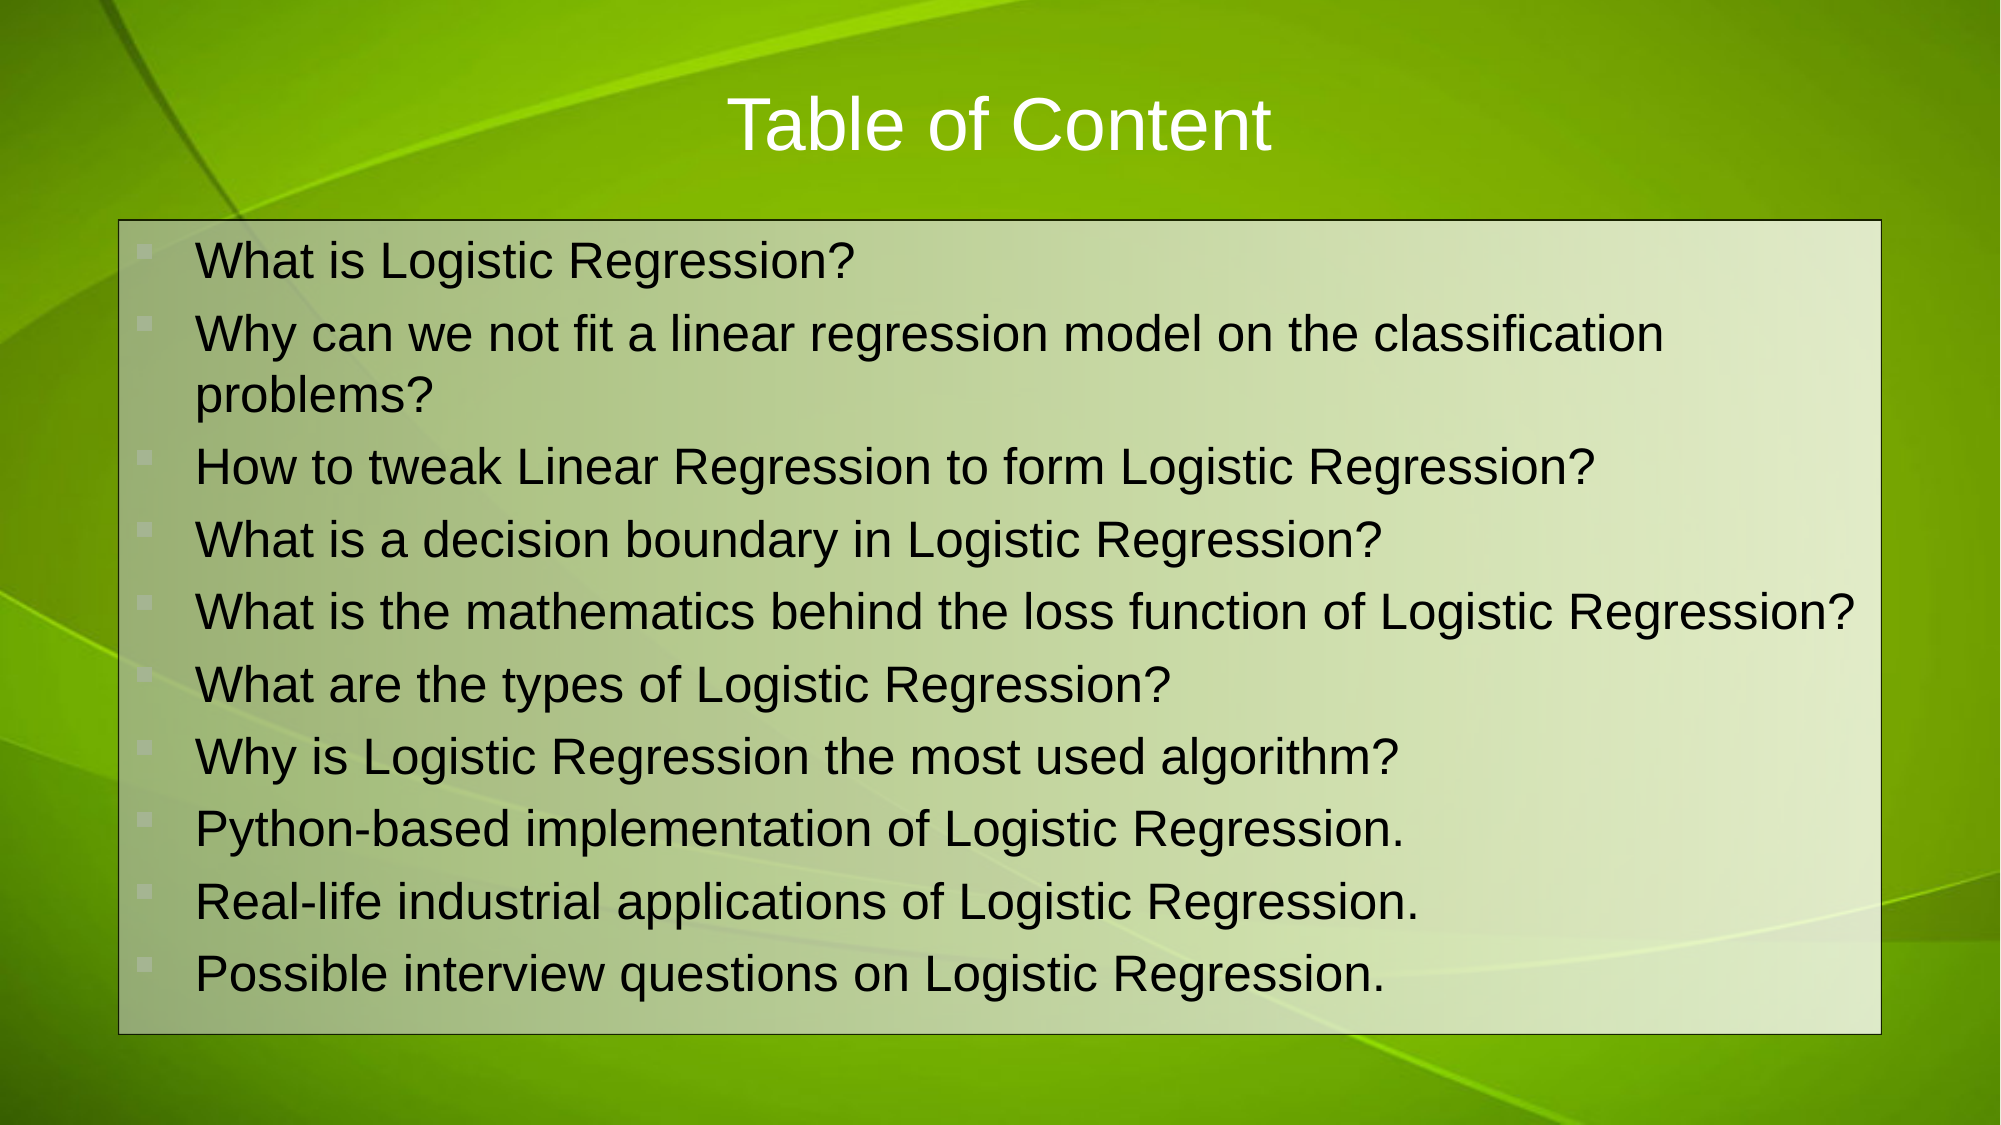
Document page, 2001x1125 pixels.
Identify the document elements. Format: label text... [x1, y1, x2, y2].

list What is Logistic Regression? Why can we not fit a linear regression model on the classification problems? How to tweak Linear Regression to form Logistic Regression? What is a decision boundary in Logistic Regression? What is the mathematics behind the loss function of Logistic Regression? What are the types of Logistic Regression? Why is Logistic Regression the most used algorithm? Python-based implementation of Logistic Regression. Real-life industrial applications of Logistic Regression. Possible interview questions on Logistic Regression. [117, 219, 1882, 1035]
picture [0, 0, 2001, 1125]
title Table of Content [117, 30, 1882, 173]
